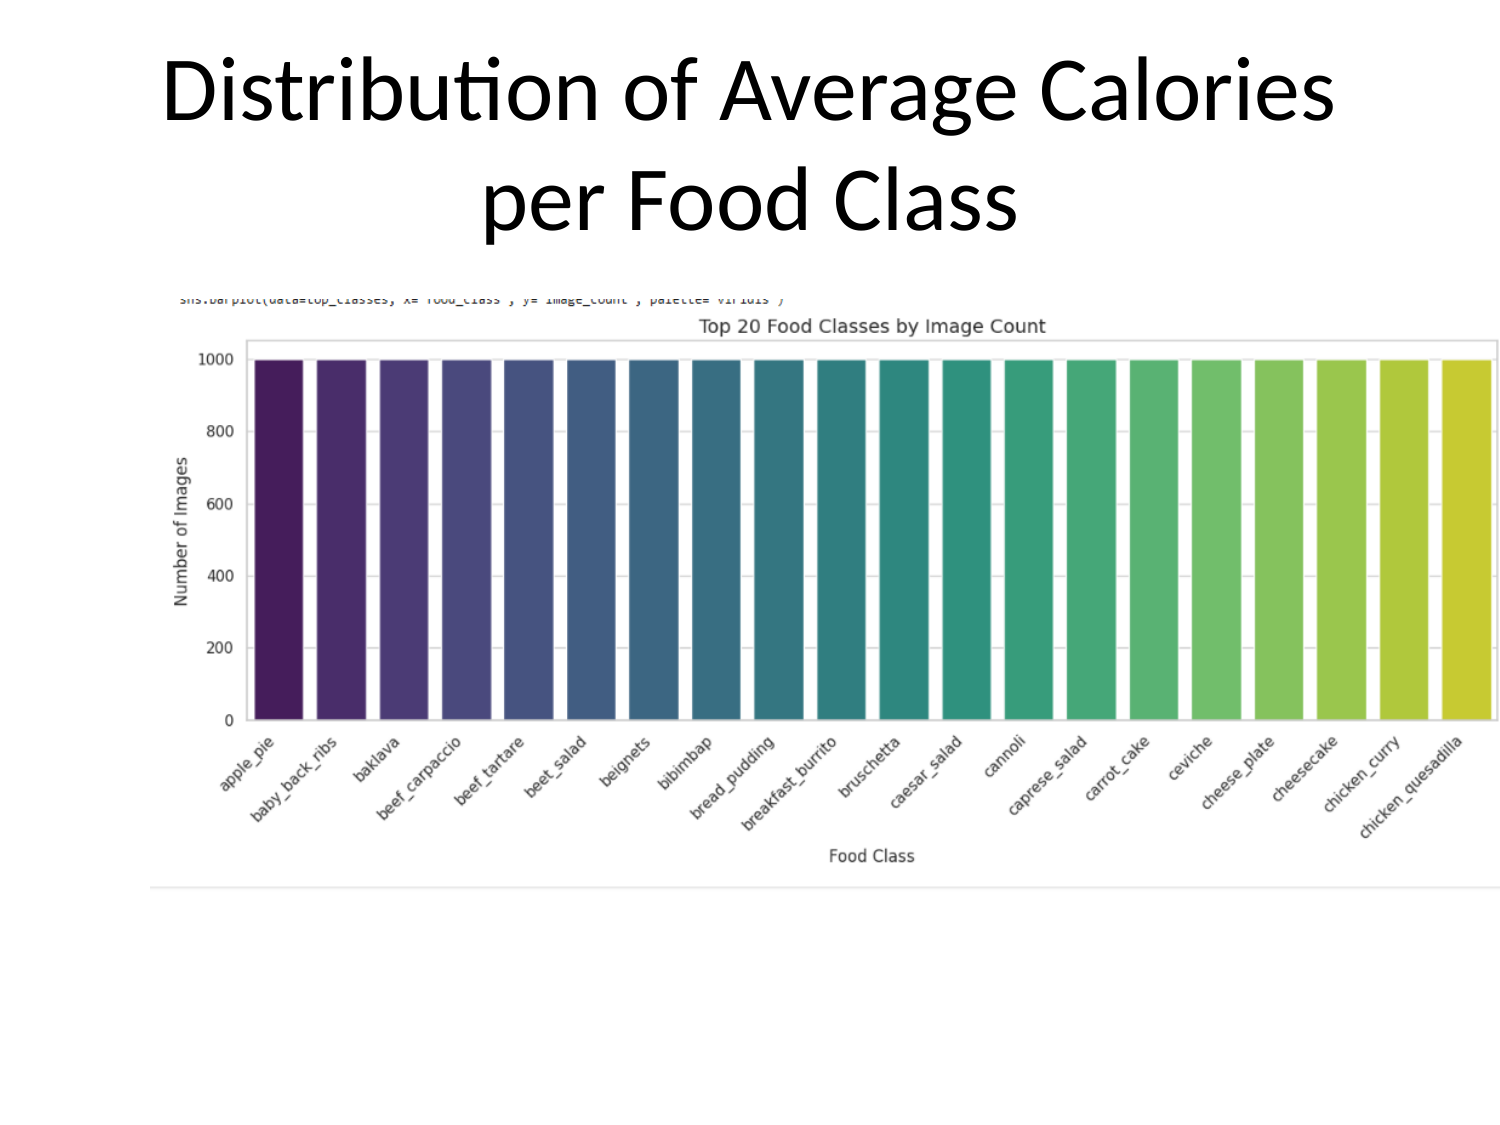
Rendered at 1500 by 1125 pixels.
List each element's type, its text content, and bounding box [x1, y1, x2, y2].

title Distribution of Average Calories per Food Class [75, 45, 1425, 233]
picture [149, 299, 1500, 901]
